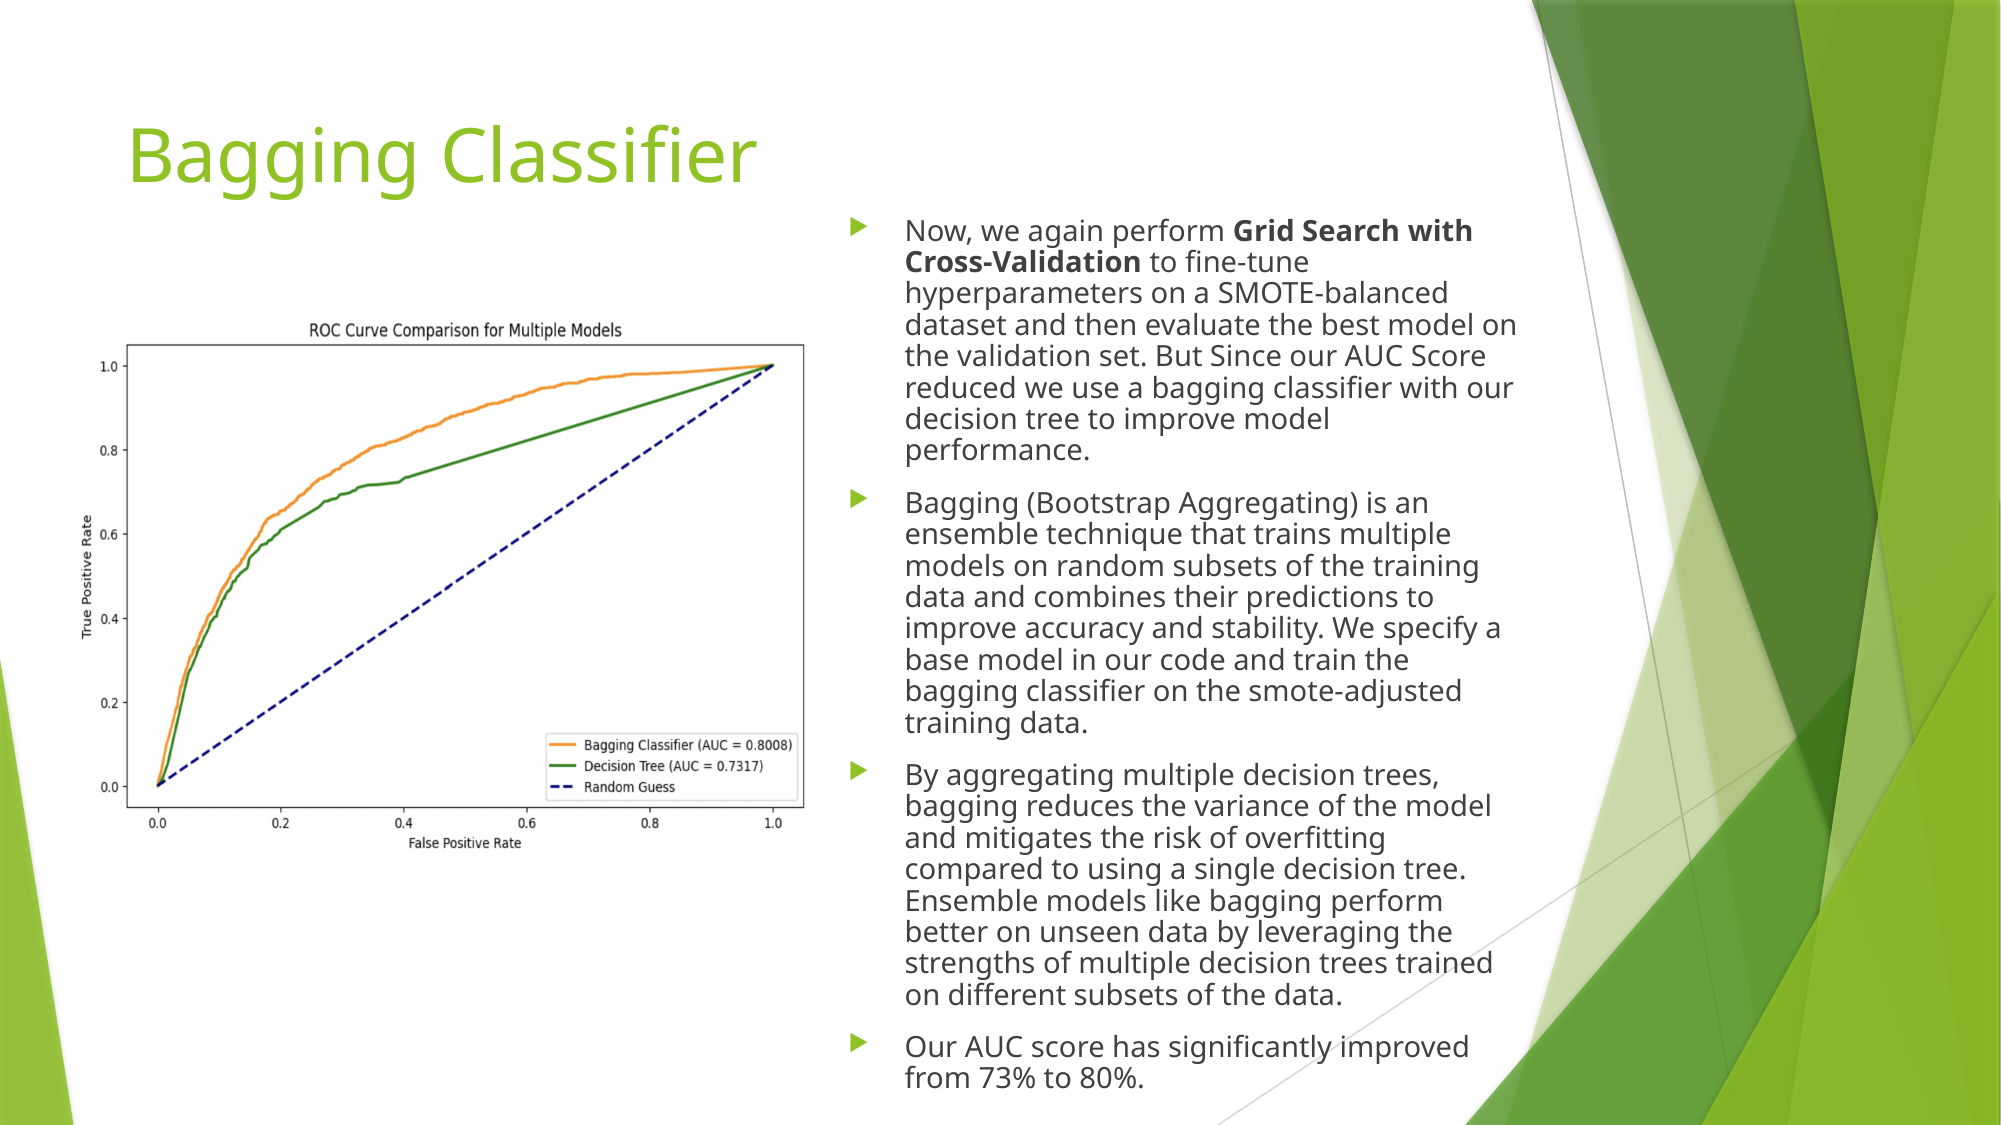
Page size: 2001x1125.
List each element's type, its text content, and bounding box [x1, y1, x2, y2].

title Bagging Classifier [111, 99, 1522, 317]
list Now, we again perform Grid Search with Cross-Validation to fine-tune hyperparameters on a SMOTE-balanced dataset and then evaluate the best model on the validation set. But Since our AUC Score reduced we use a bagging classifier with our decision tree to improve model performance. Bagging (Bootstrap Aggregating) is an ensemble technique that trains multiple models on random subsets of the training data and combines their predictions to improve accuracy and stability. We specify a base model in our code and train the bagging classifier on the smote-adjusted training data. By aggregating multiple decision trees, bagging reduces the variance of the model and mitigates the risk of overfitting compared to using a single decision tree. Ensemble models like bagging perform better on unseen data by leveraging the strengths of multiple decision trees trained on different subsets of the data. Our AUC score has significantly improved from 73% to 80%. [833, 208, 1535, 859]
picture [75, 316, 810, 860]
